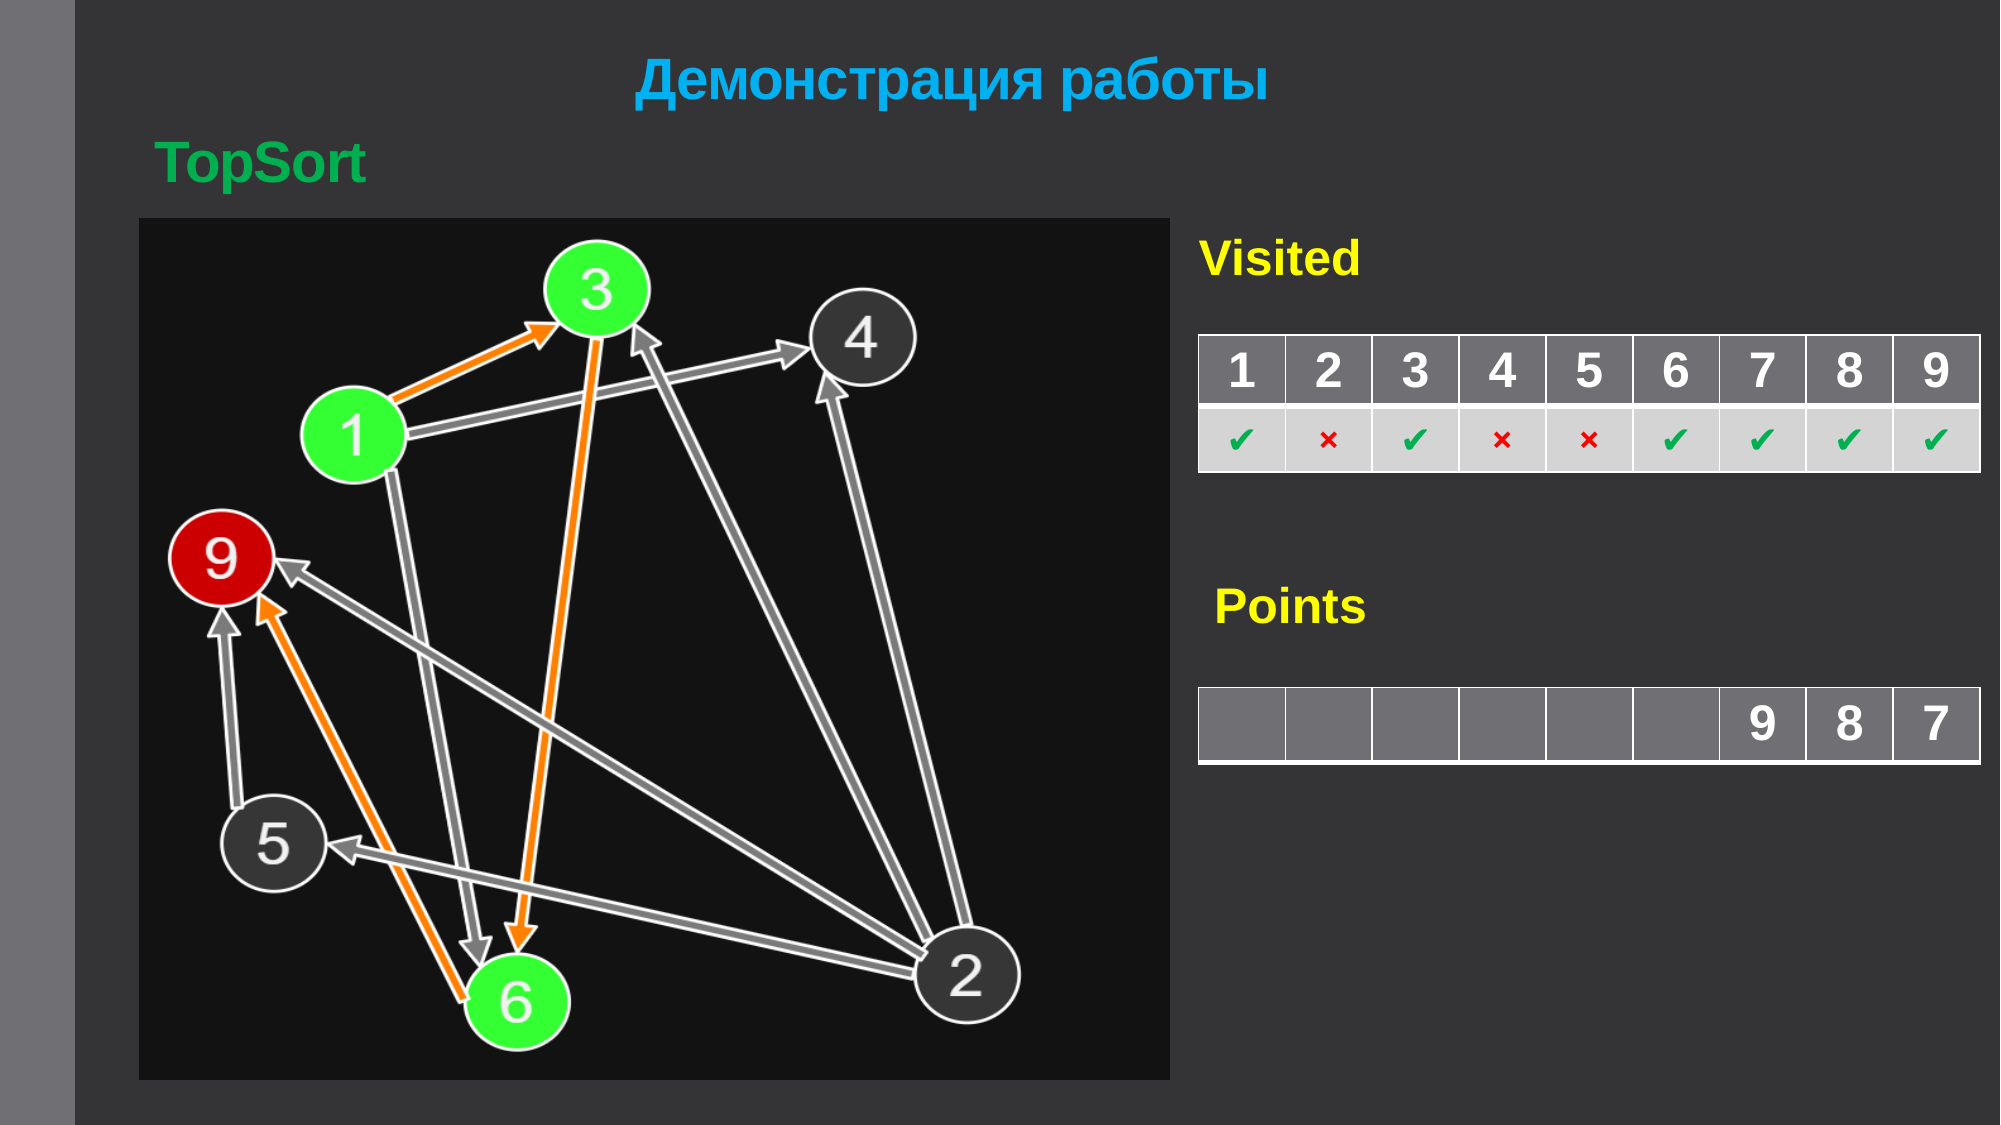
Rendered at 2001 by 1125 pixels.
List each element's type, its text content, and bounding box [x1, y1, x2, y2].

table_header 8 [1807, 336, 1892, 403]
table_cell × [1460, 409, 1545, 471]
text_box Visited [1183, 218, 1377, 294]
table_header 5 [1547, 336, 1632, 403]
table_header 4 [1460, 336, 1545, 403]
table_header 9 [1894, 336, 1979, 403]
table_header 7 [1894, 688, 1979, 760]
table_cell × [1286, 409, 1371, 471]
title TopSort [139, 132, 1685, 202]
picture [139, 218, 1170, 1080]
table_cell ✔ [1720, 409, 1805, 471]
text_box Демонстрация работы [139, 48, 1766, 119]
table_header [1460, 688, 1545, 760]
table_cell ✔ [1894, 409, 1979, 471]
table_header [1547, 688, 1632, 760]
text_box Points [1199, 566, 1382, 642]
table_header [1286, 688, 1371, 760]
table_header [1199, 688, 1285, 760]
table_header 9 [1720, 688, 1805, 760]
table_header 2 [1286, 336, 1371, 403]
table_cell ✔ [1199, 409, 1285, 471]
table_header 6 [1634, 336, 1719, 403]
table_header [1373, 688, 1458, 760]
table_cell ✔ [1634, 409, 1719, 471]
table_header 3 [1373, 336, 1458, 403]
table_cell × [1547, 409, 1632, 471]
table_header 7 [1720, 336, 1805, 403]
table_cell ✔ [1807, 409, 1892, 471]
table_header [1634, 688, 1719, 760]
table_header 8 [1807, 688, 1892, 760]
table_header 1 [1199, 336, 1285, 403]
table_cell ✔ [1373, 409, 1458, 471]
